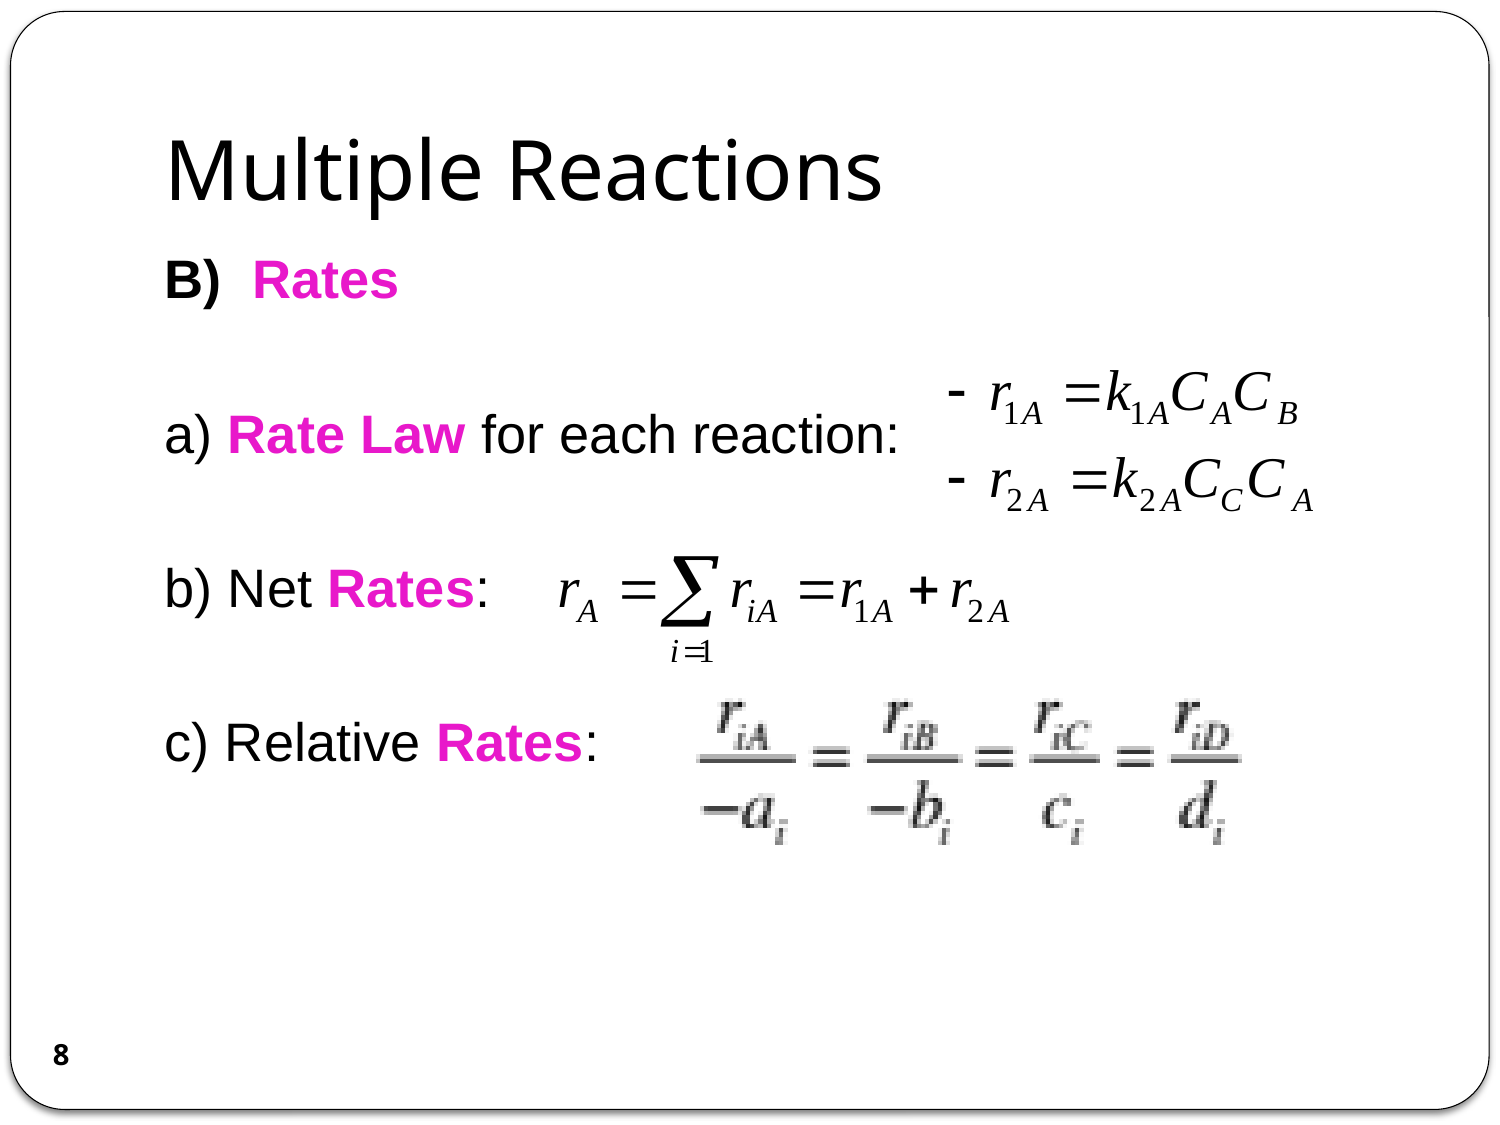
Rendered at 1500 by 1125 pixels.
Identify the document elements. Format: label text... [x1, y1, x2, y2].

slide_number 8 [23, 1018, 99, 1094]
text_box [938, 352, 1322, 526]
list B) Rates a) Rate Law for each reaction: b) Net Rates: c) Relative Rates: [150, 237, 1425, 988]
title Multiple Reactions [150, 45, 1425, 233]
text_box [688, 668, 1247, 855]
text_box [548, 545, 1022, 676]
